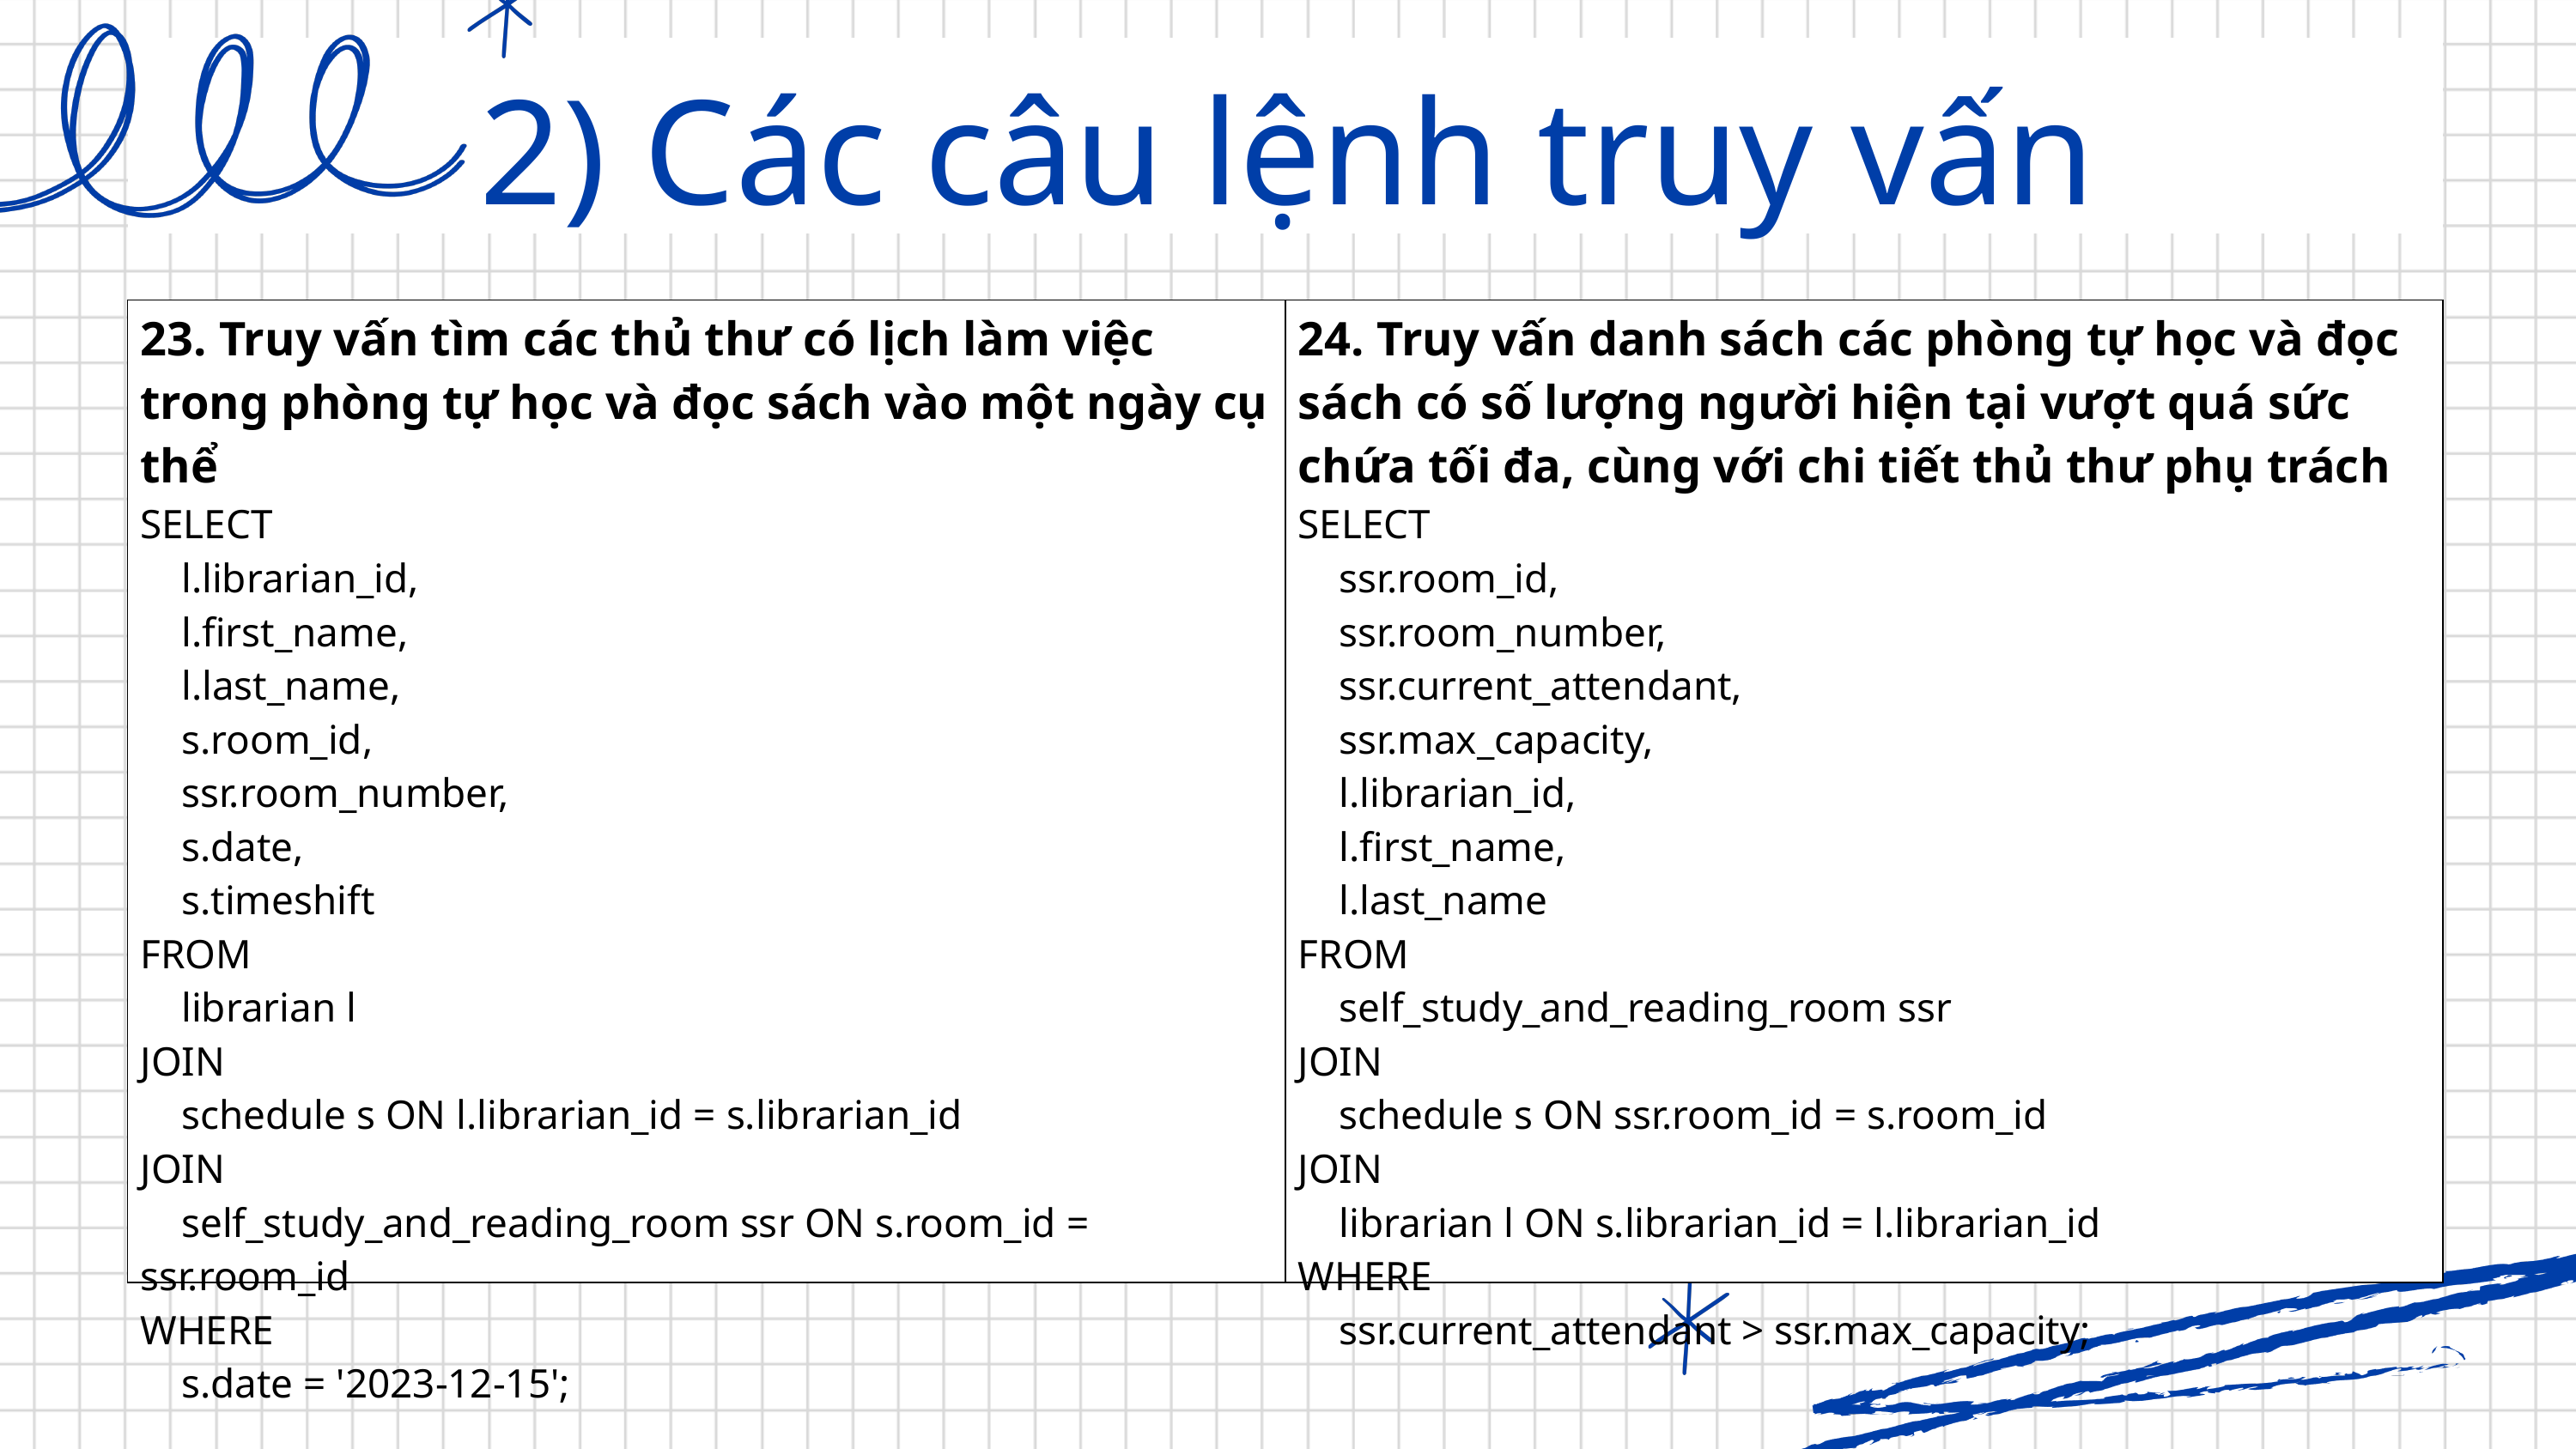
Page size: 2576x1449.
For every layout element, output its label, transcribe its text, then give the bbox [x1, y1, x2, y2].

text_box [1648, 1283, 1729, 1375]
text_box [127, 37, 2444, 234]
table_header 23. Truy vấn tìm các thủ thư có lịch làm việc trong phòng tự học và đọc sách vào một ngày cụ thể SELECT l.librarian_id, l.first_name, l.last_name, s.room_id, ssr.room_number, s.date, s.timeshift FROM librarian l JOIN schedule s ON l.librarian_id = s.librarian_id JOIN self_study_and_reading_room ssr ON s.room_id = ssr.room_id WHERE s.date = '2023-12-15'; [128, 300, 1285, 1282]
text_box [467, 0, 549, 37]
text_box [0, 0, 2576, 1449]
text_box [0, 21, 468, 219]
table_header 24. Truy vấn danh sách các phòng tự học và đọc sách có số lượng người hiện tại vượt quá sức chứa tối đa, cùng với chi tiết thủ thư phụ trách SELECT ssr.room_id, ssr.room_number, ssr.current_attendant, ssr.max_capacity, l.librarian_id, l.first_name, l.last_name FROM self_study_and_reading_room ssr JOIN schedule s ON ssr.room_id = s.room_id JOIN librarian l ON s.librarian_id = l.librarian_id WHERE ssr.current_attendant > ssr.max_capacity; [1286, 300, 2442, 1282]
text_box [1688, 1239, 2576, 1449]
